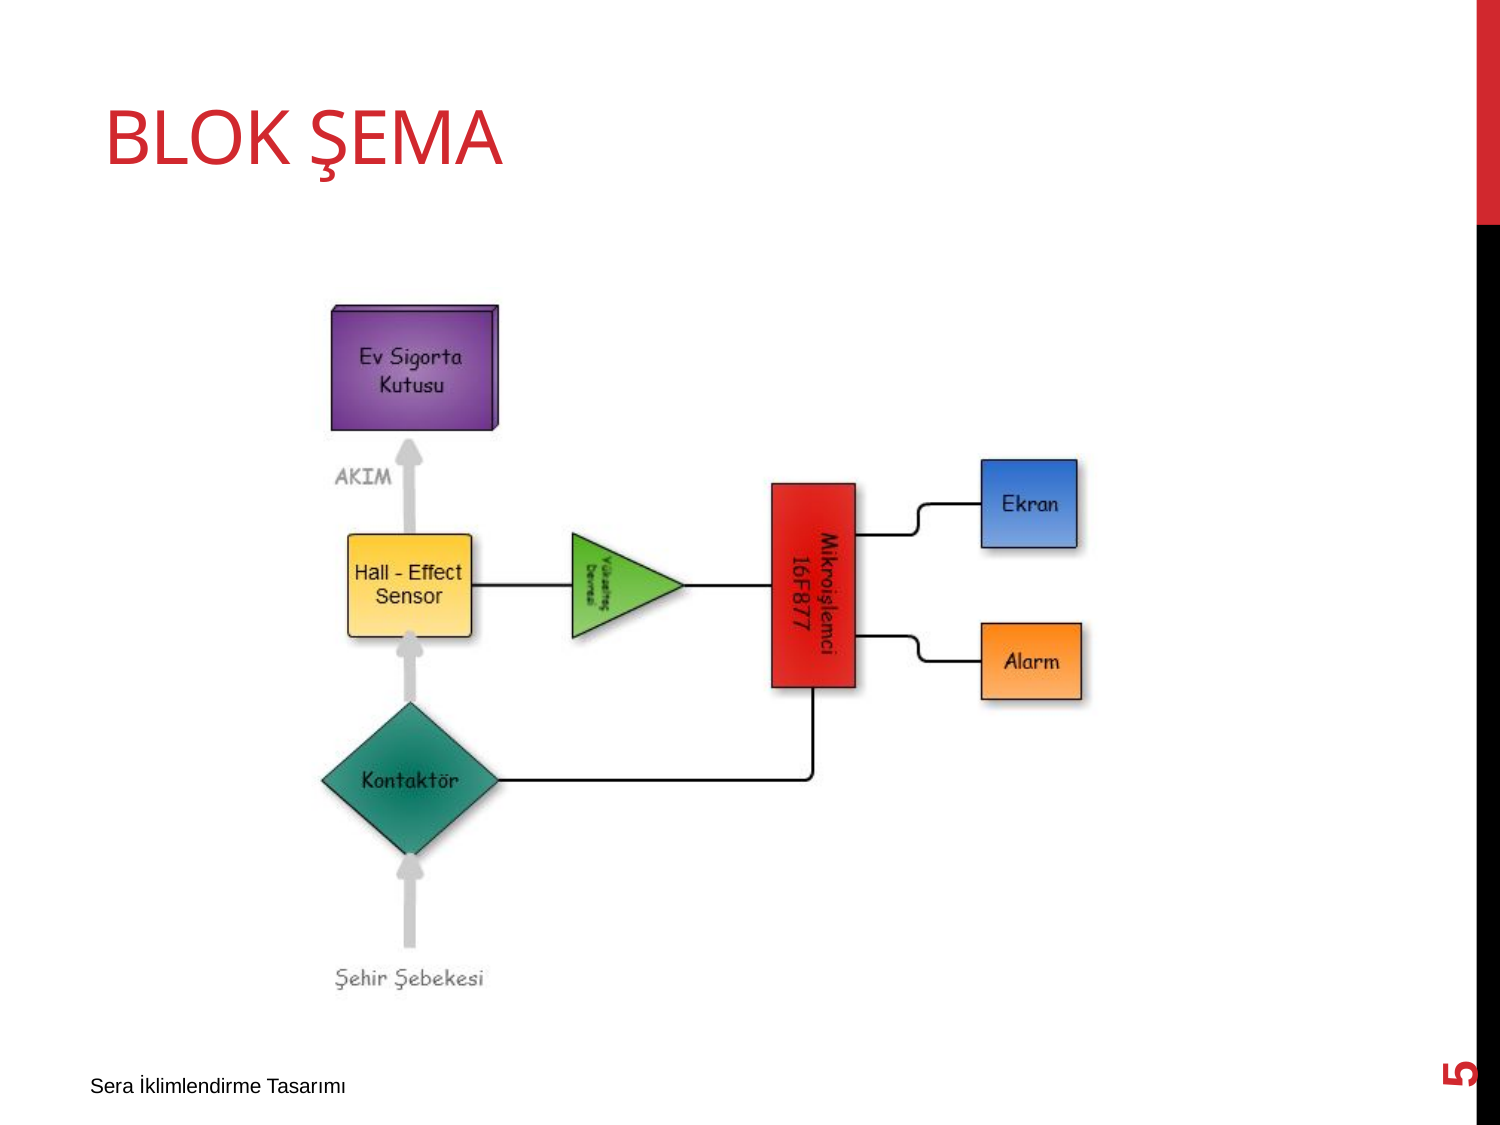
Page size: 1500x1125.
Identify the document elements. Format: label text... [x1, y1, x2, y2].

footer Sera İklimlendirme Tasarımı [75, 1065, 638, 1112]
title Blok Şema [88, 0, 1439, 188]
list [288, 286, 1112, 1006]
slide_number 5 [1427, 887, 1488, 1104]
